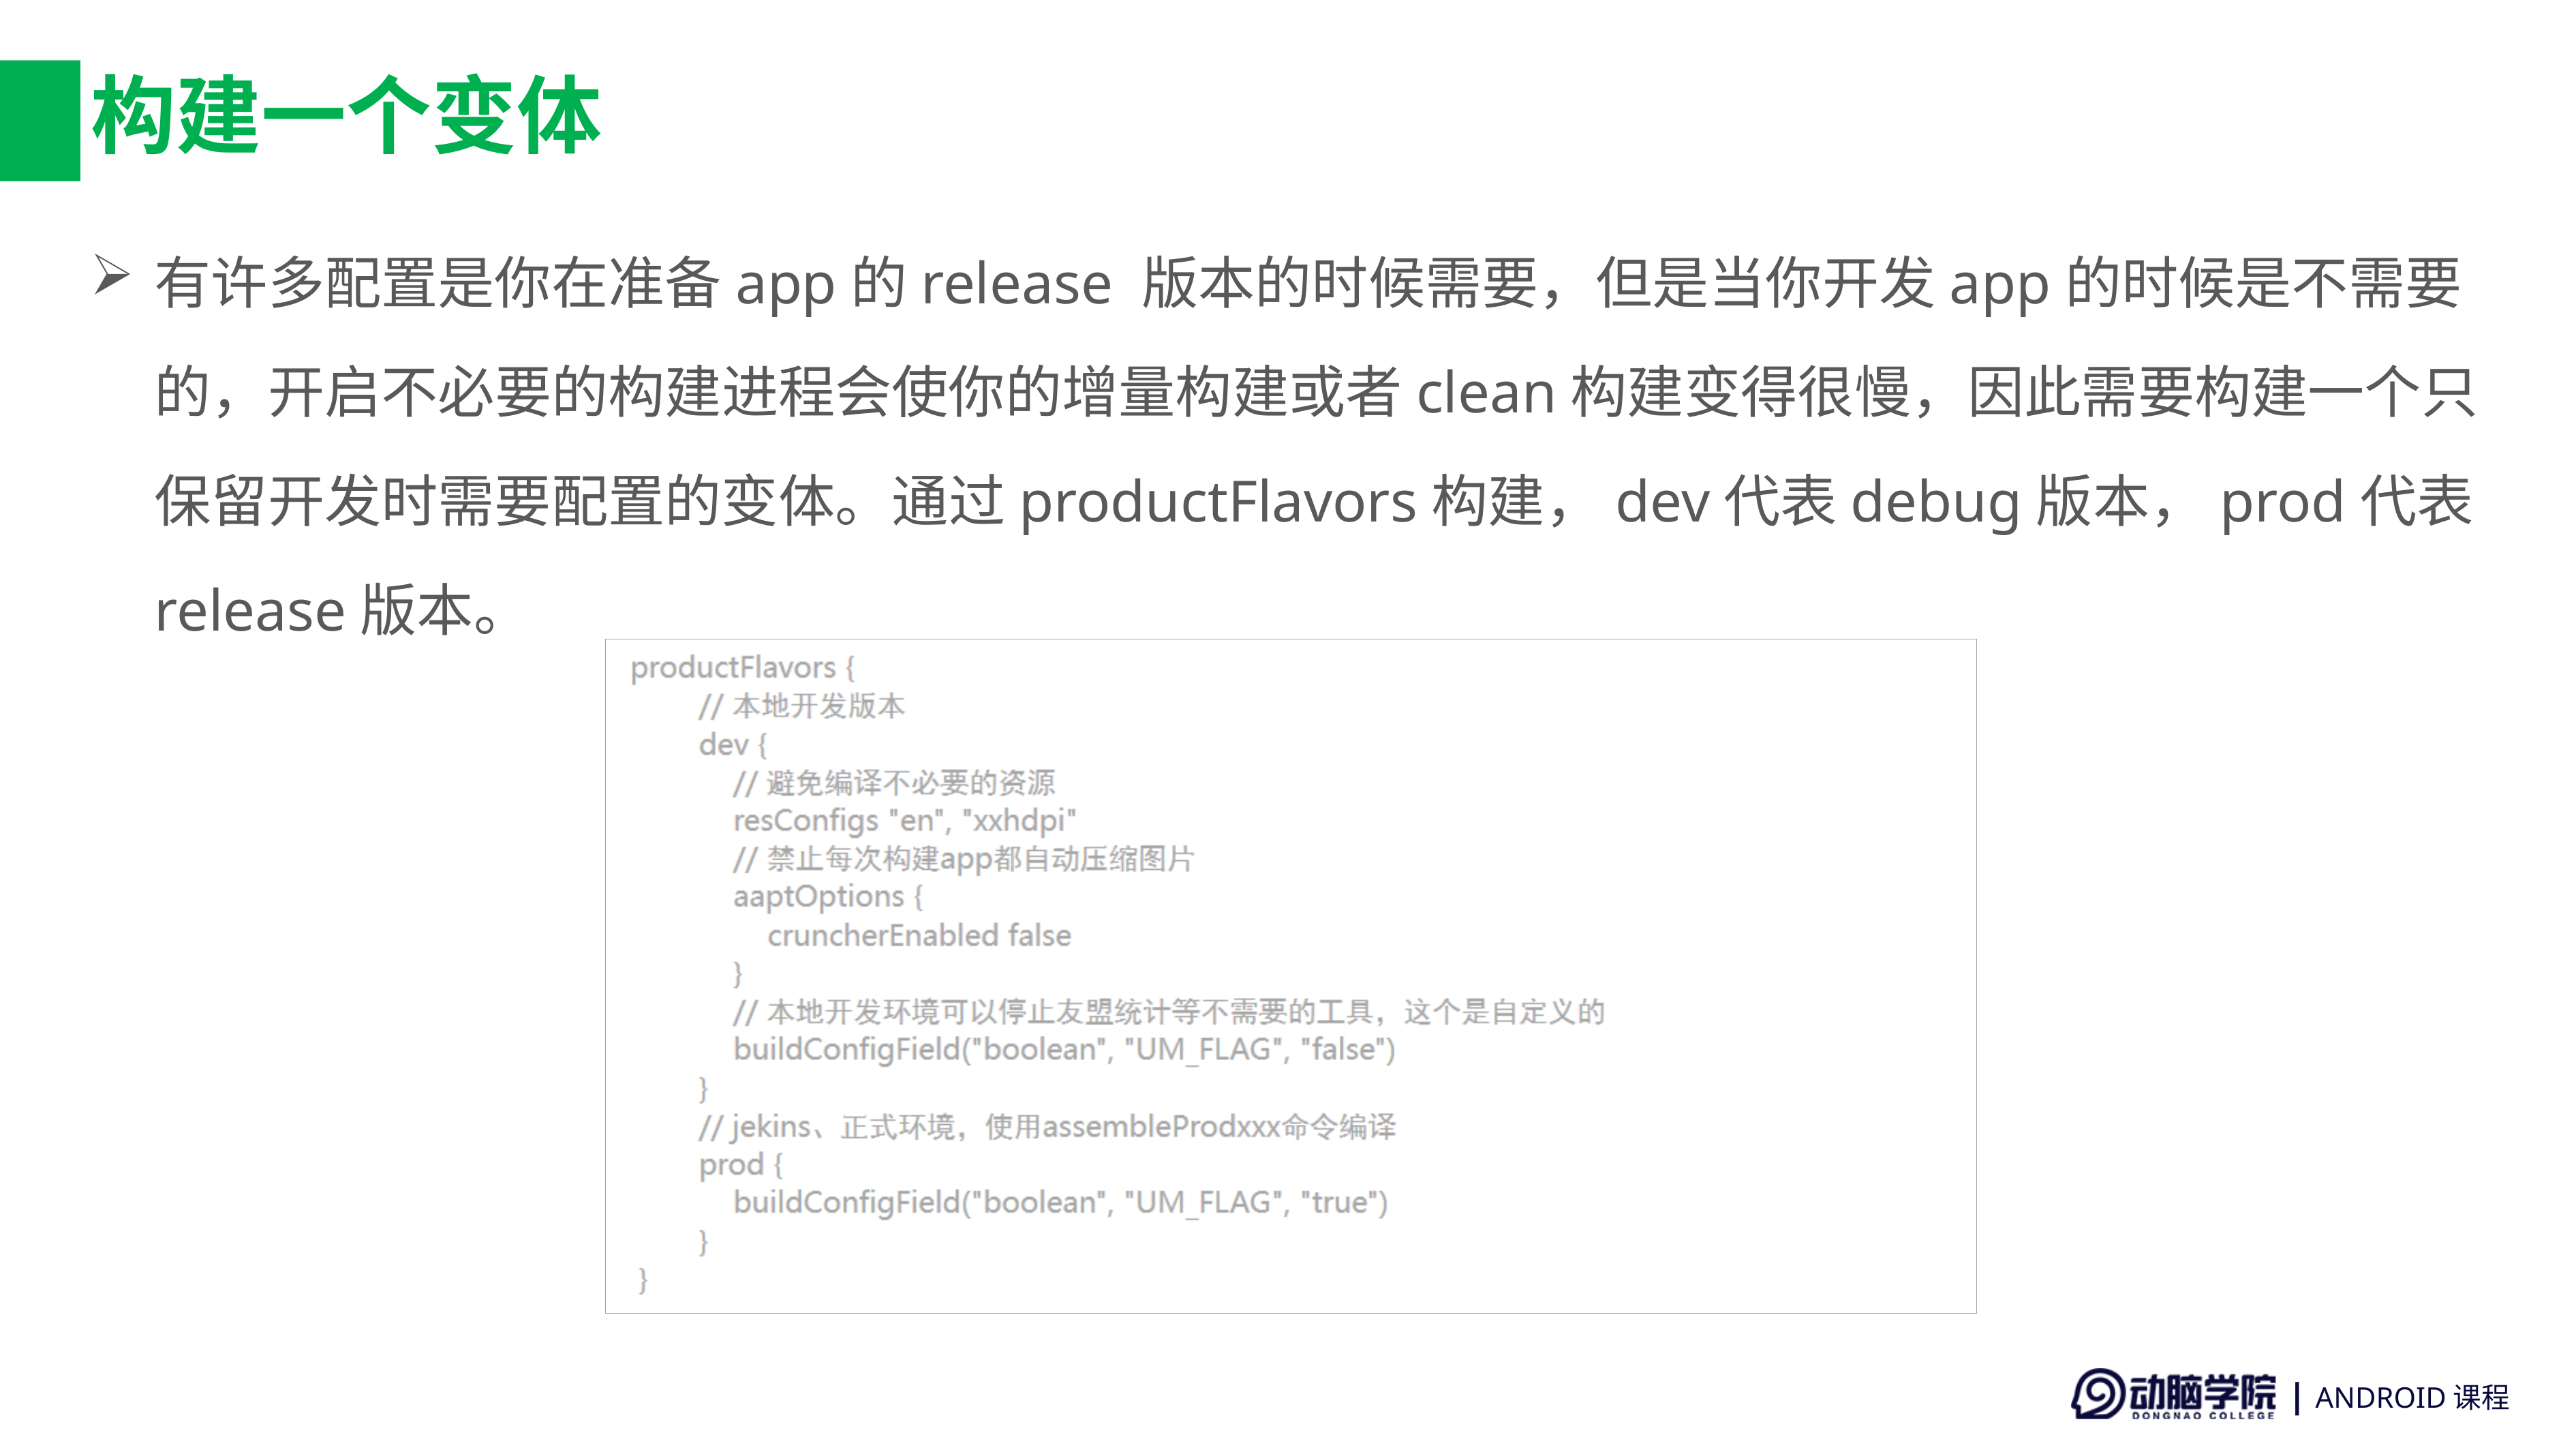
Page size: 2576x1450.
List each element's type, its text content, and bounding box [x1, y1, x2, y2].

picture [2071, 1368, 2278, 1421]
picture [605, 639, 1977, 1314]
title 构建一个变体 [80, 58, 2496, 181]
text_box 有许多配置是你在准备app的release 版本的时候需要，但是当你开发app的时候是不需要的，开启不必要的构建进程会使你的增量构建或者clean构建变得很慢，因此需要构建一个只保留开发时需要配置的变体。通过productFlavors构建，dev代表debug版本，prod代表release版本。 [80, 201, 2502, 648]
